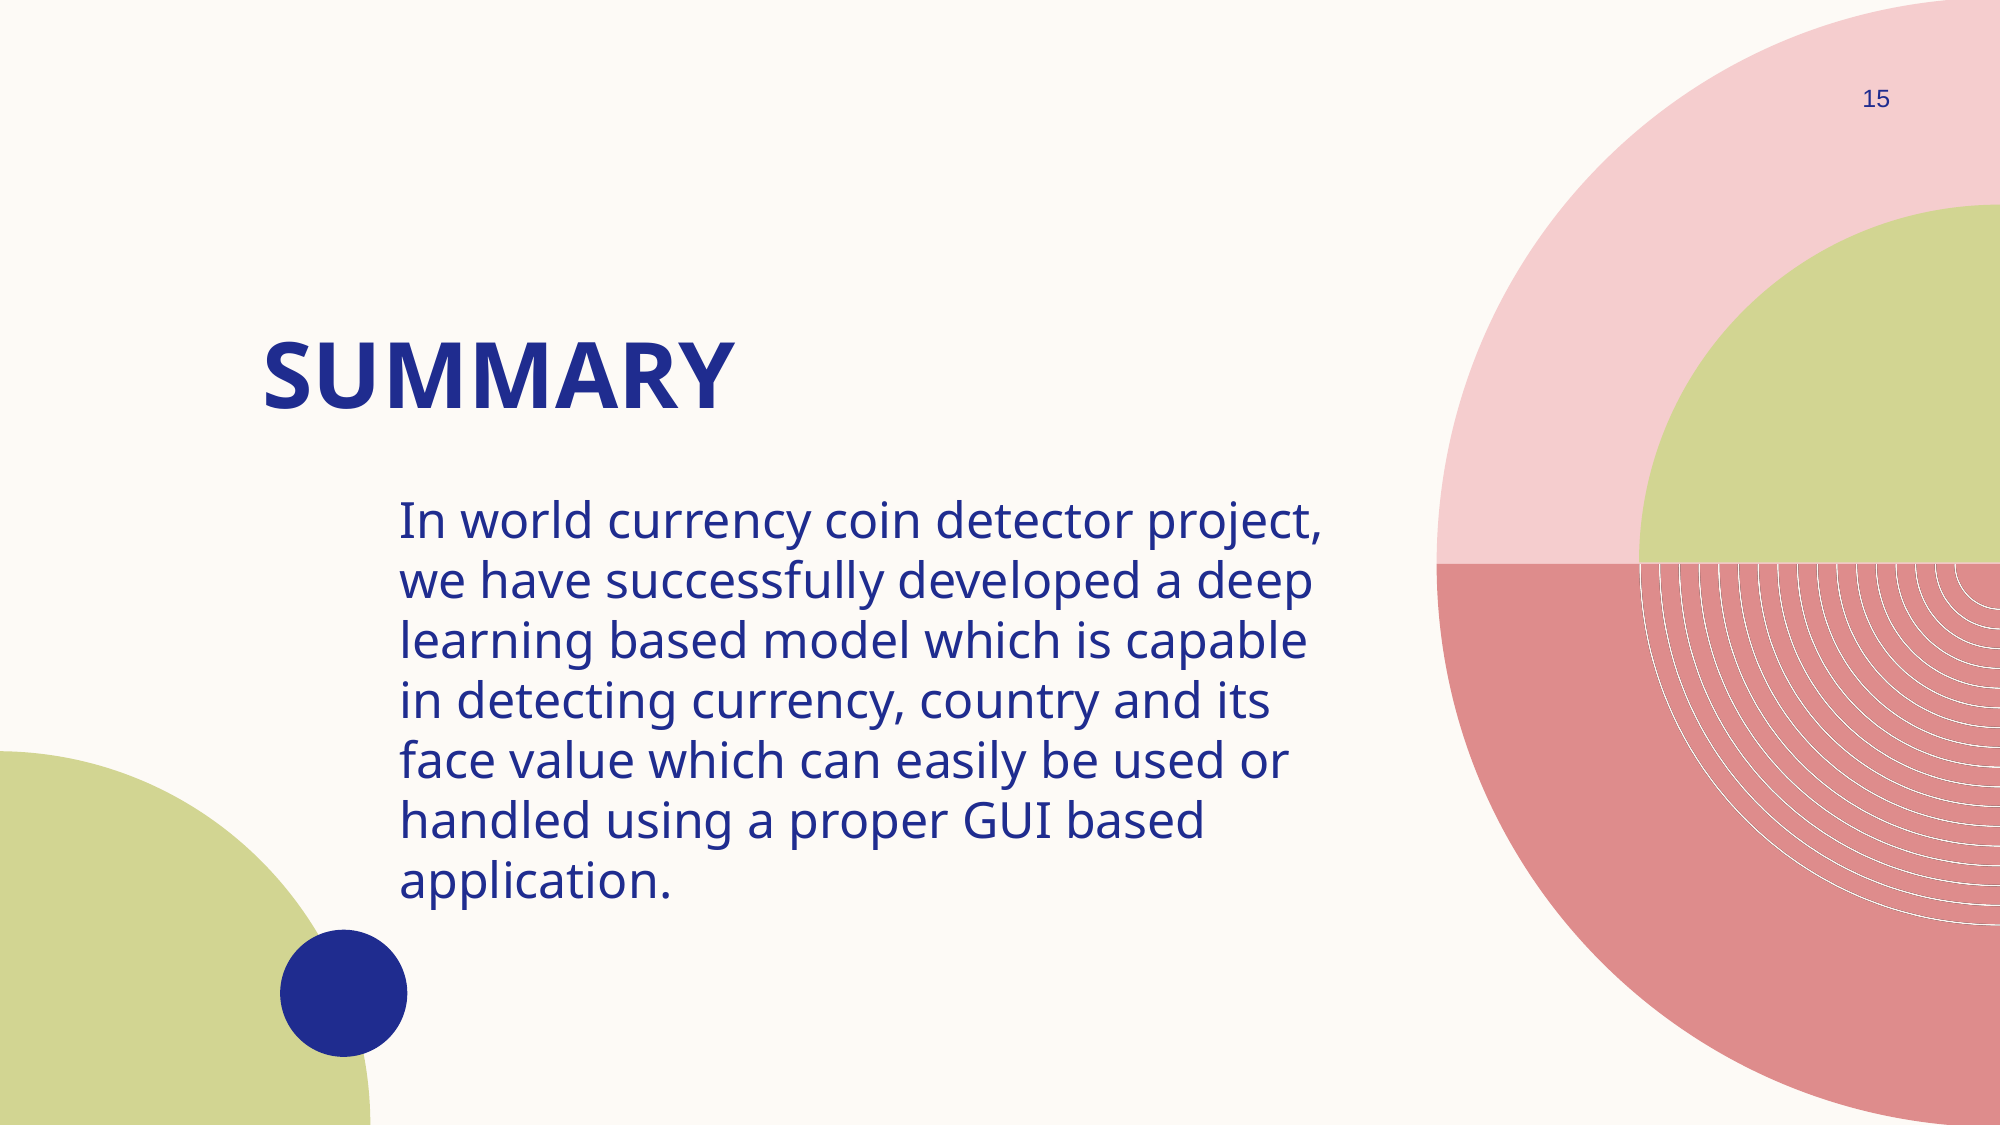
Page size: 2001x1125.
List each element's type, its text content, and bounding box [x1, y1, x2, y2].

picture [1639, 564, 2000, 926]
title SUMMARY [247, 308, 1358, 435]
slide_number 15 [1795, 75, 1958, 120]
list In world currency coin detector project, we have successfully developed a deep learning based model which is capable in detecting currency, country and its face value which can easily be used or handled using a proper GUI based application. [384, 481, 1350, 925]
